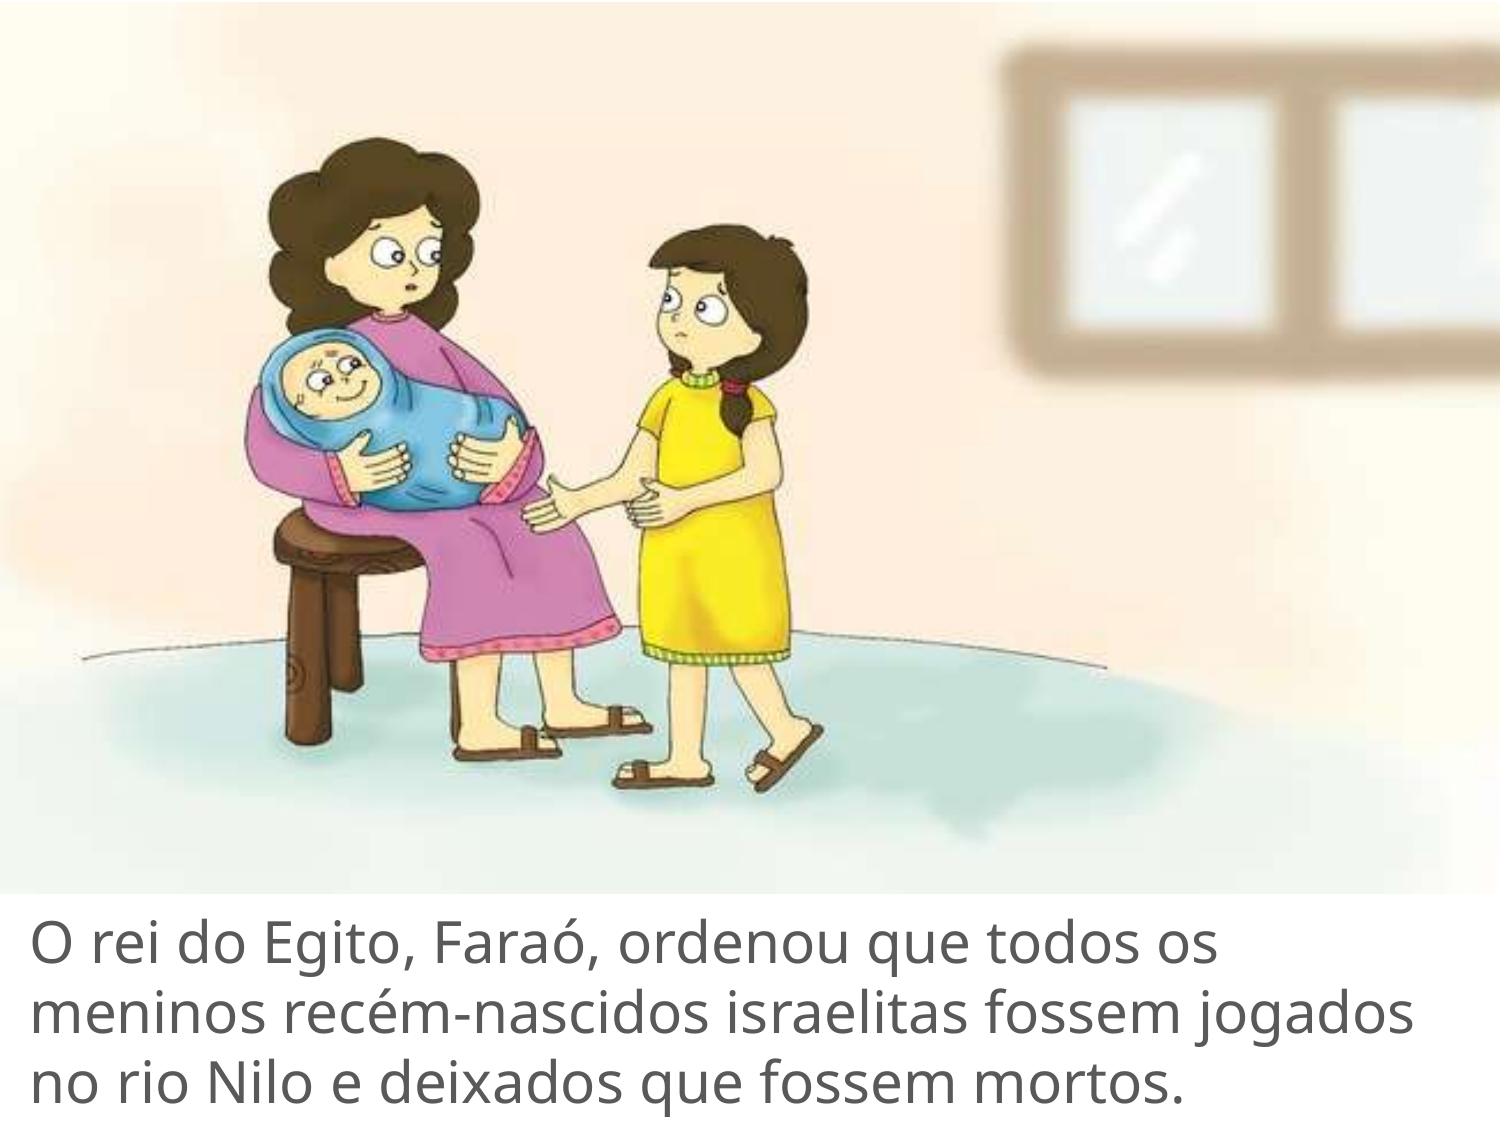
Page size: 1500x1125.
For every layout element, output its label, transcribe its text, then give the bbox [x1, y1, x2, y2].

picture [0, 1, 1500, 894]
text_box O rei do Egito, Faraó, ordenou que todos os meninos recém-nascidos israelitas fossem jogados no rio Nilo e deixados que fossem mortos. [14, 901, 1486, 1123]
